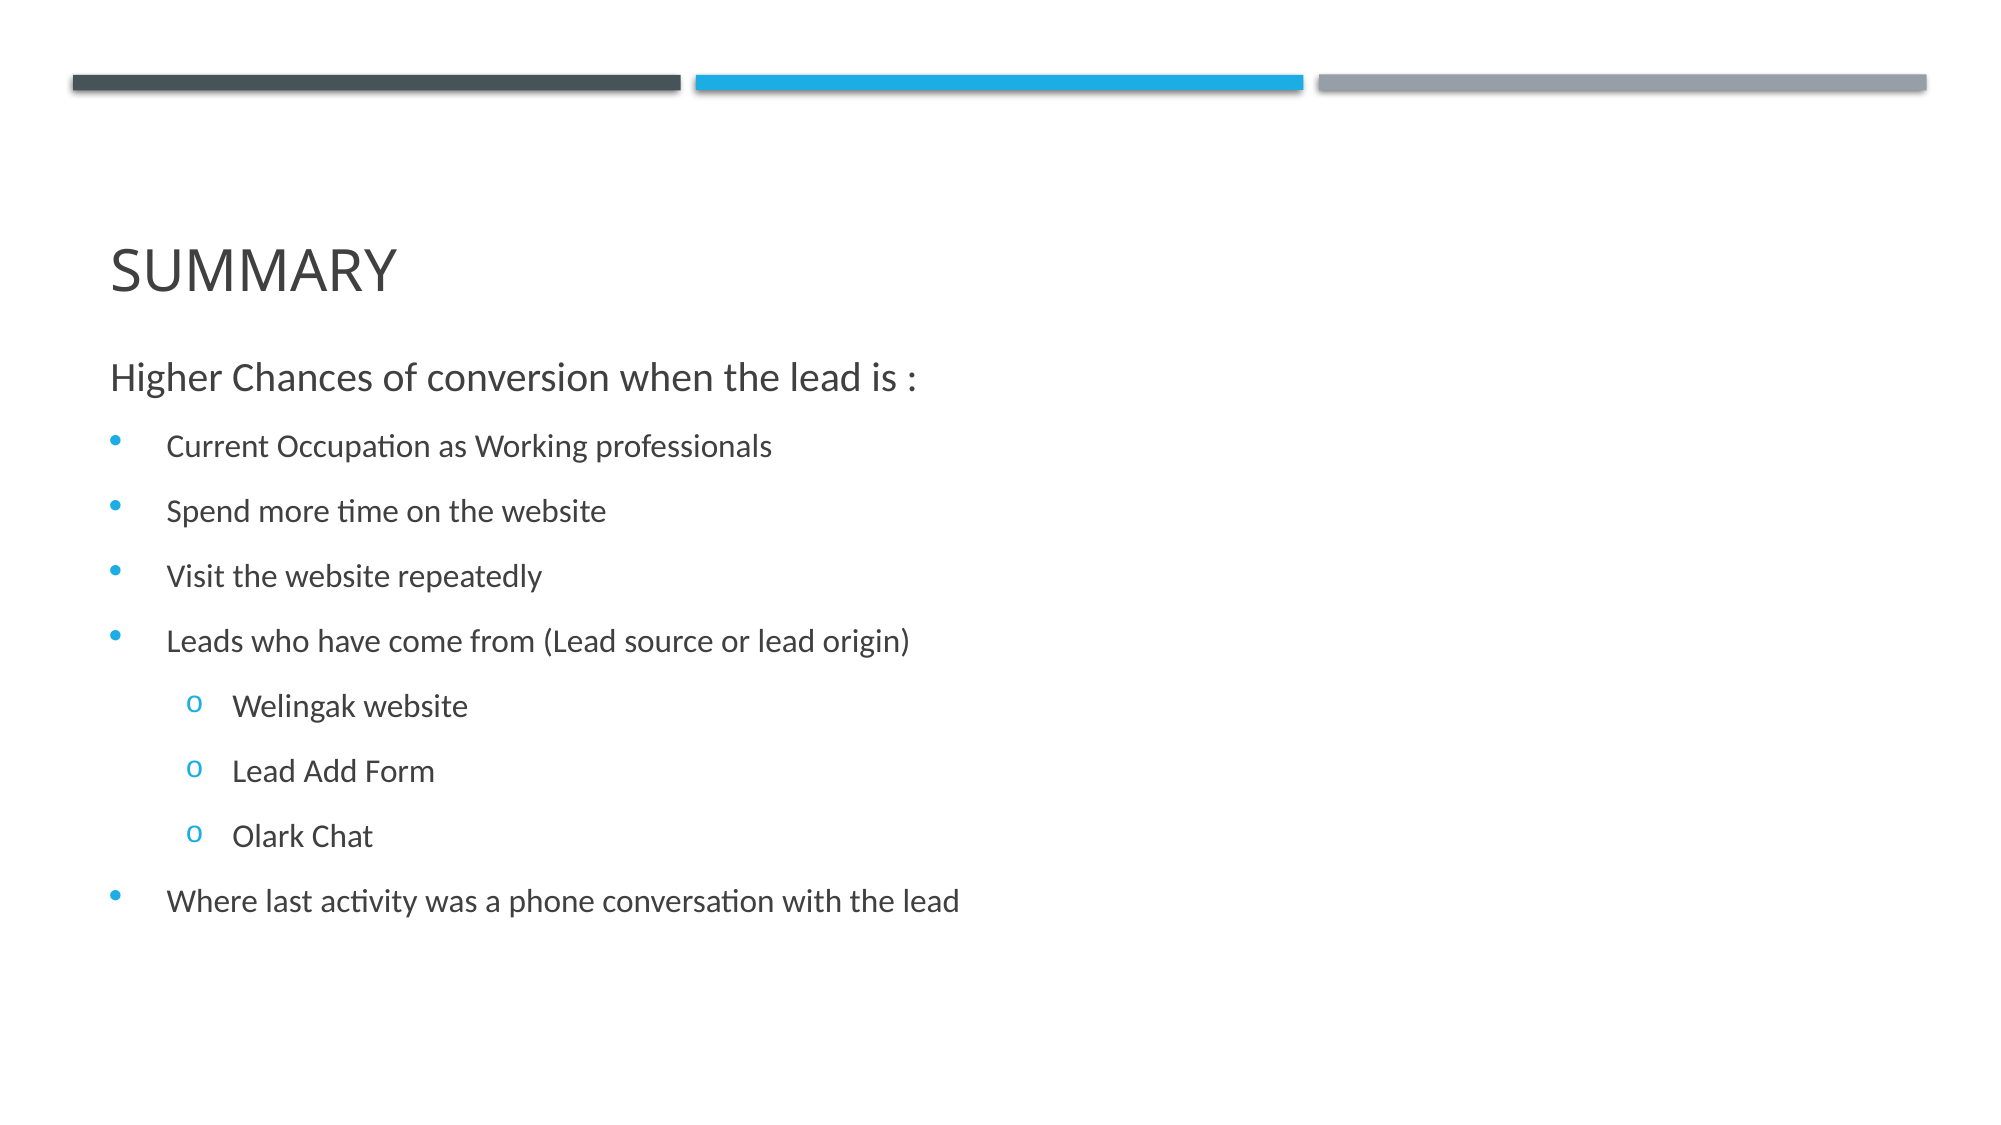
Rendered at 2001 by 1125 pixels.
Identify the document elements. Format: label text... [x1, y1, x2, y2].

title Summary [95, 115, 1905, 311]
list Higher Chances of conversion when the lead is : Current Occupation as Working professionals Spend more time on the website Visit the website repeatedly Leads who have come from (Lead source or lead origin) Welingak website Lead Add Form Olark Chat Where last activity was a phone conversation with the lead [95, 338, 1905, 1027]
